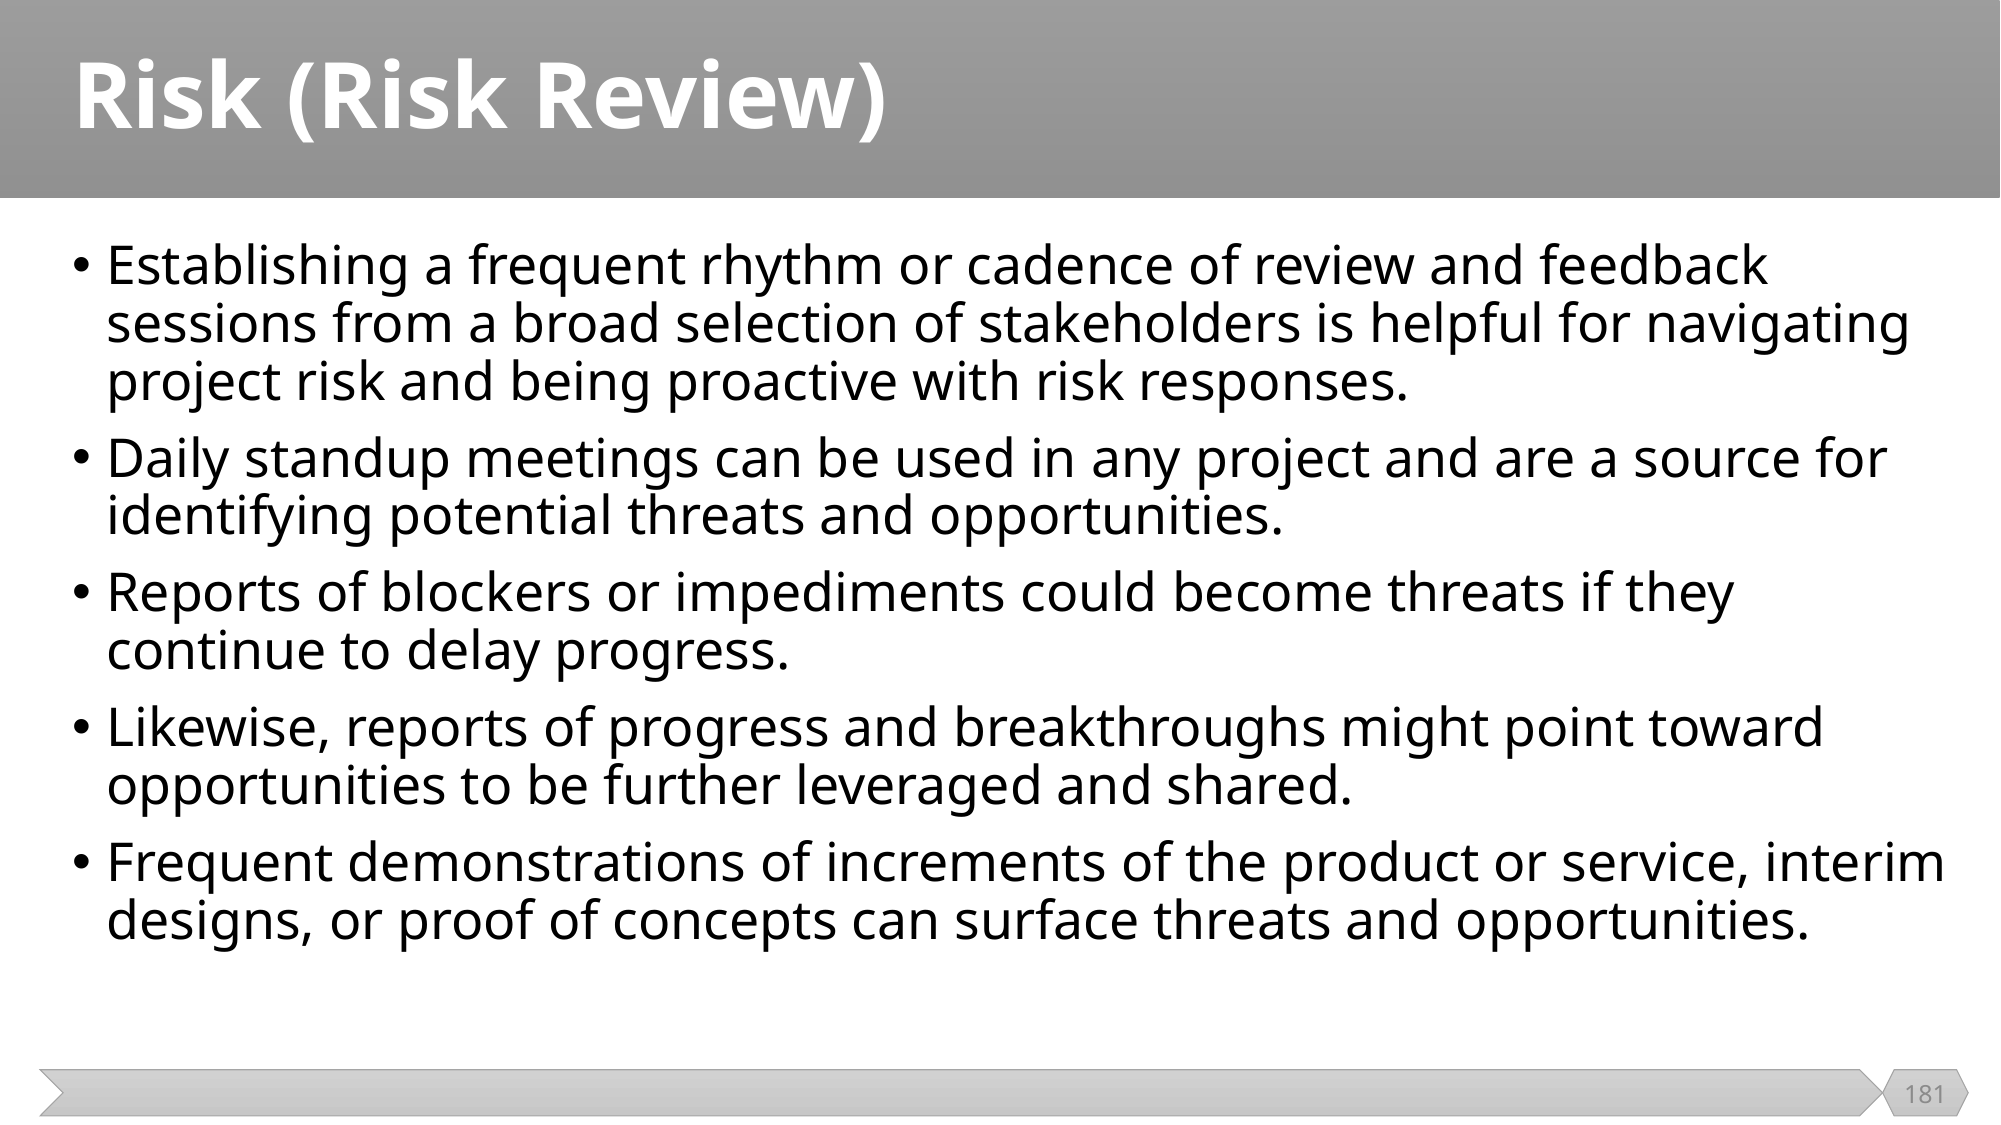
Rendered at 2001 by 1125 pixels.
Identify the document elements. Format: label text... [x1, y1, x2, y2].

title Risk (Risk Review) [56, 0, 1969, 199]
list Establishing a frequent rhythm or cadence of review and feedback sessions from a broad selection of stakeholders is helpful for navigating project risk and being proactive with risk responses. Daily standup meetings can be used in any project and are a source for identifying potential threats and opportunities. Reports of blockers or impediments could become threats if they continue to delay progress. Likewise, reports of progress and breakthroughs might point toward opportunities to be further leveraged and shared. Frequent demonstrations of increments of the product or service, interim designs, or proof of concepts can surface threats and opportunities. [56, 230, 1969, 1010]
slide_number 181 [1882, 1065, 1969, 1125]
